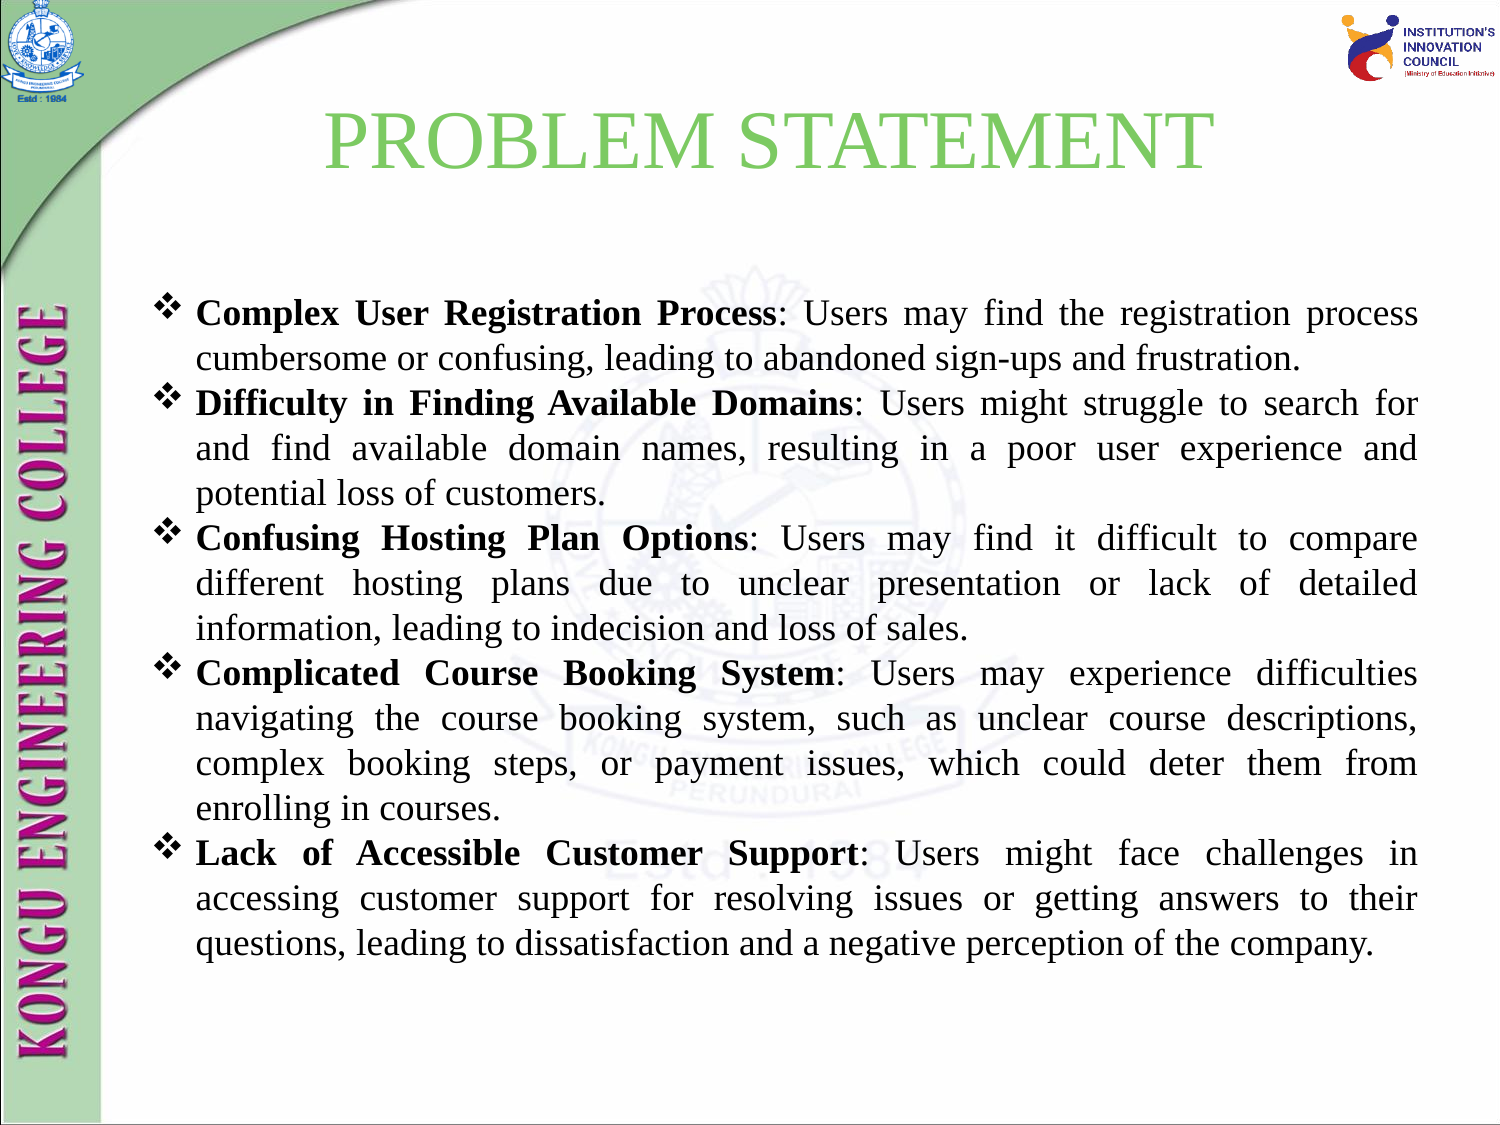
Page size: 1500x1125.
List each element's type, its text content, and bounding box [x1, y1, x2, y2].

picture [0, 0, 1500, 1125]
list Complex User Registration Process: Users may find the registration process cumbersome or confusing, leading to abandoned sign-ups and frustration. Difficulty in Finding Available Domains: Users might struggle to search for and find available domain names, resulting in a poor user experience and potential loss of customers. Confusing Hosting Plan Options: Users may find it difficult to compare different hosting plans due to unclear presentation or lack of detailed information, leading to indecision and loss of sales. Complicated Course Booking System: Users may experience difficulties navigating the course booking system, such as unclear course descriptions, complex booking steps, or payment issues, which could deter them from enrolling in courses. Lack of Accessible Customer Support: Users might face challenges in accessing customer support for resolving issues or getting answers to their questions, leading to dissatisfaction and a negative perception of the company. [135, 280, 1435, 971]
title PROBLEM STATEMENT [83, 0, 1435, 186]
